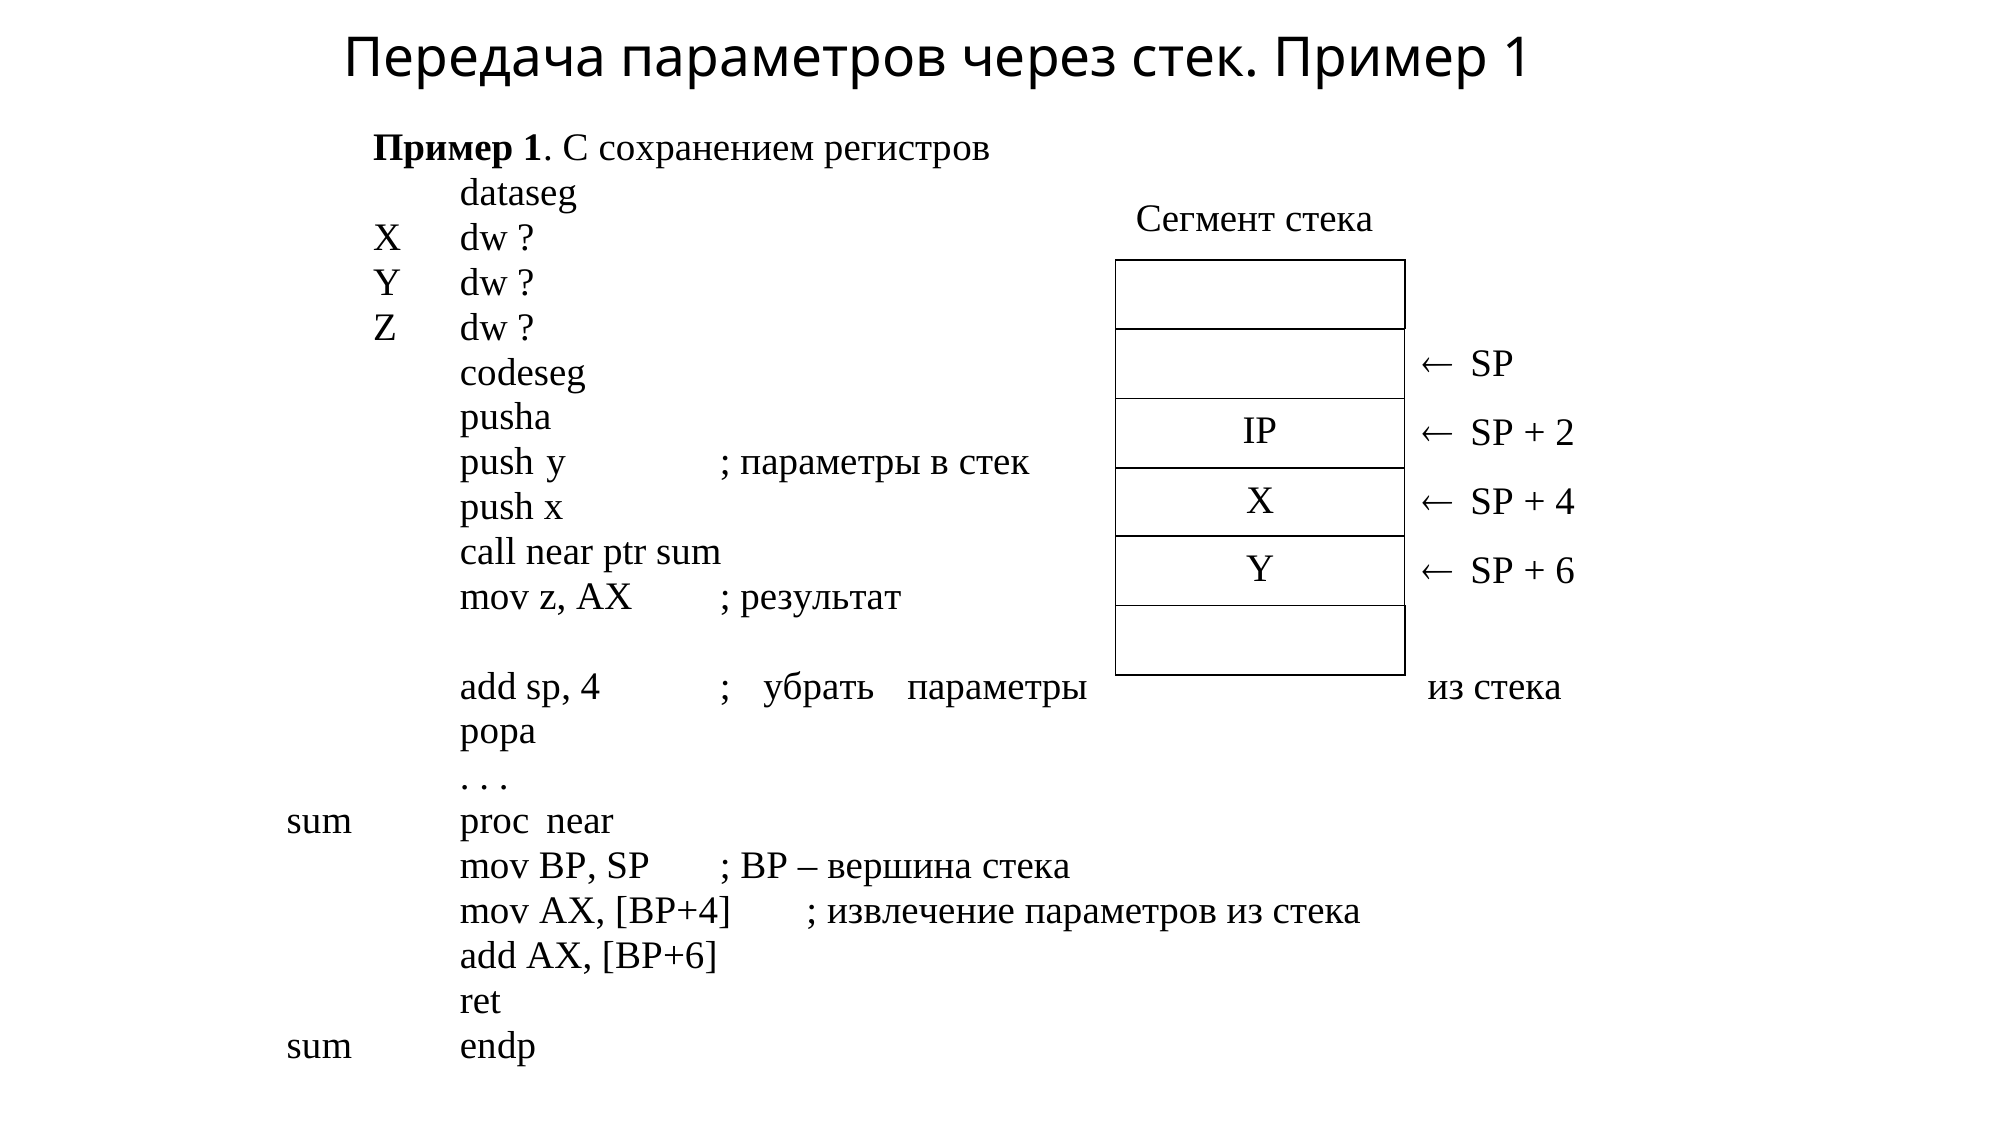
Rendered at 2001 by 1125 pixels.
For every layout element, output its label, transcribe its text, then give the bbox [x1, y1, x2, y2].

title Передача параметров через стек. Пример 1 [326, 0, 1552, 117]
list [286, 125, 1603, 1070]
